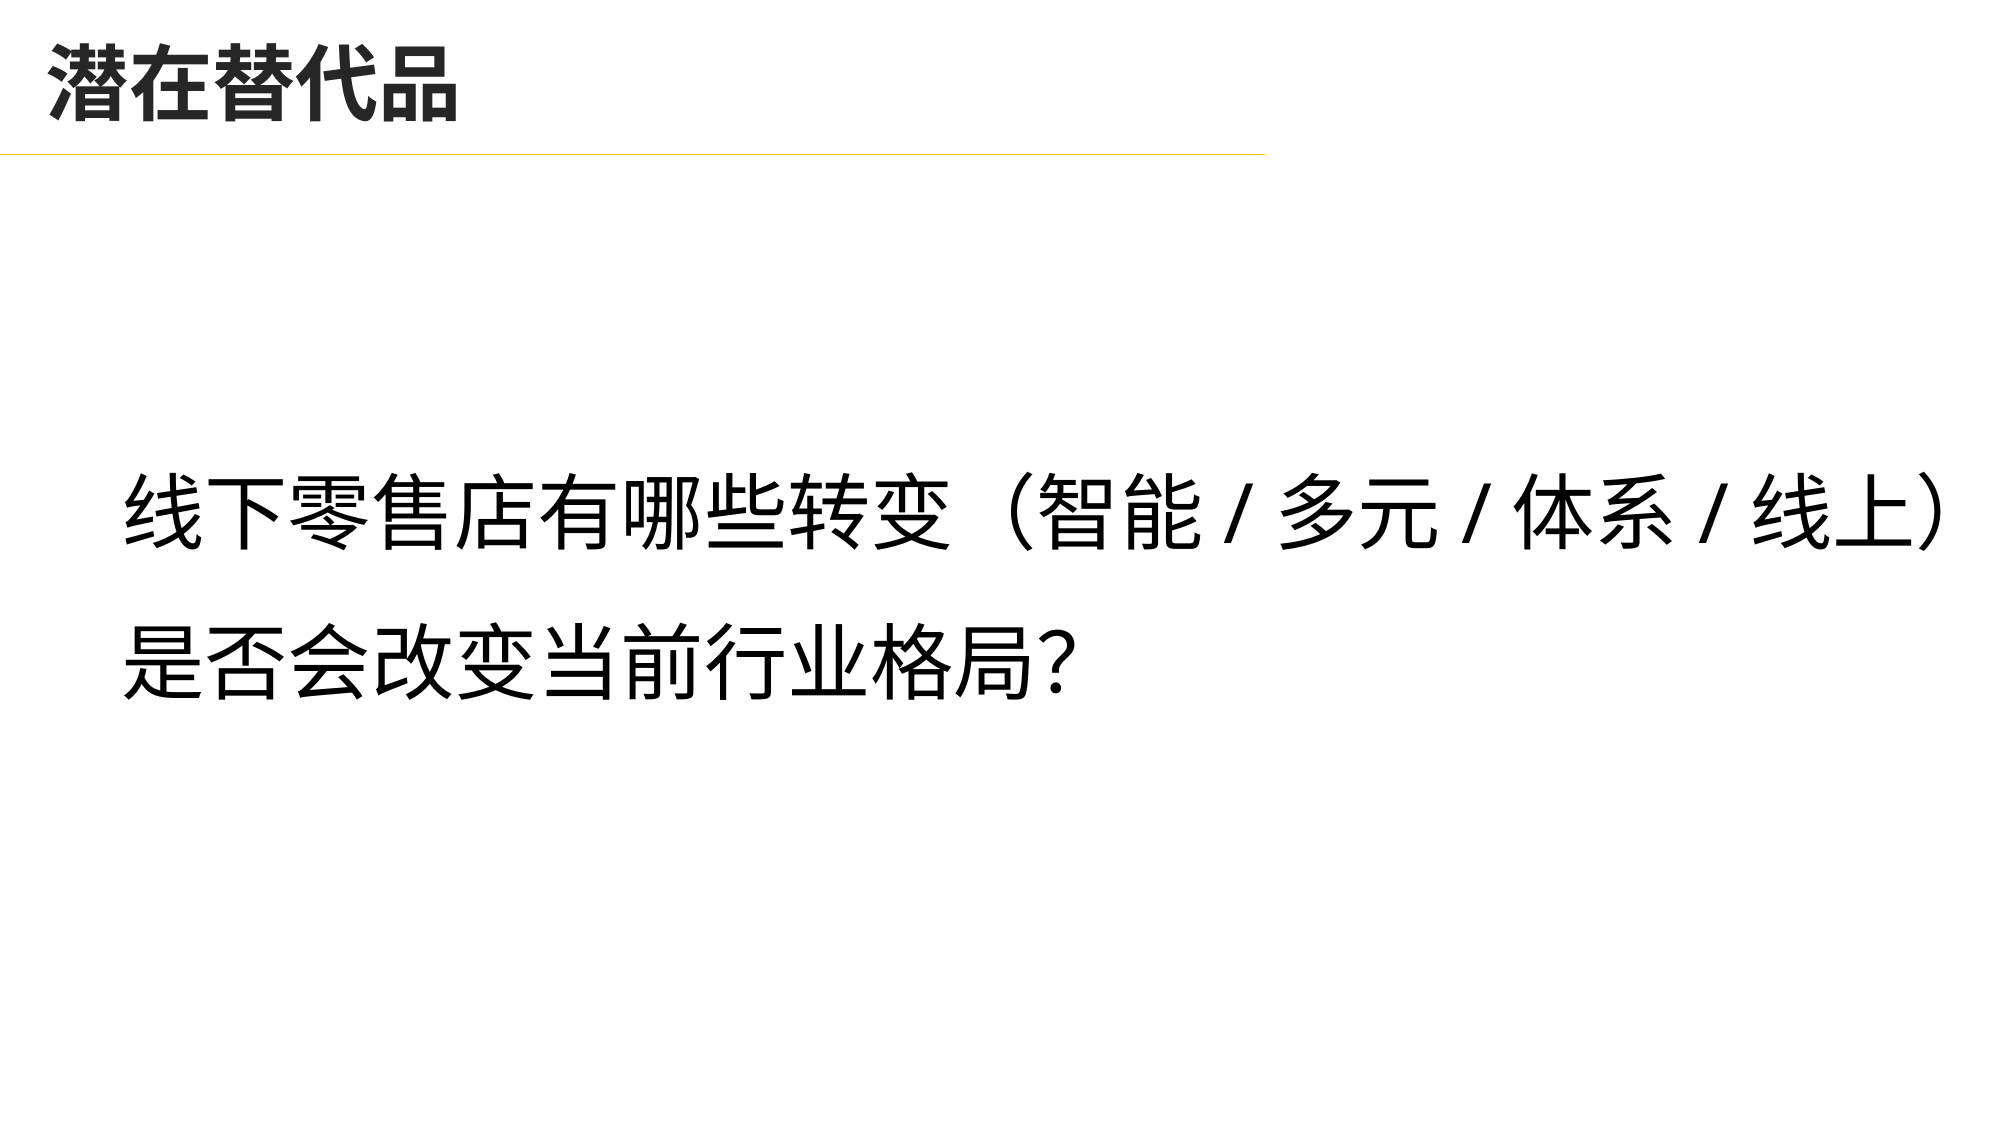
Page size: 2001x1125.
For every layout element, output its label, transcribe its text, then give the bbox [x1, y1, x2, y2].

text_box 潜在替代品 [31, 35, 1818, 152]
text_box 线下零售店有哪些转变（智能/多元/体系/线上）？是否会改变当前行业格局？ [106, 402, 2000, 948]
